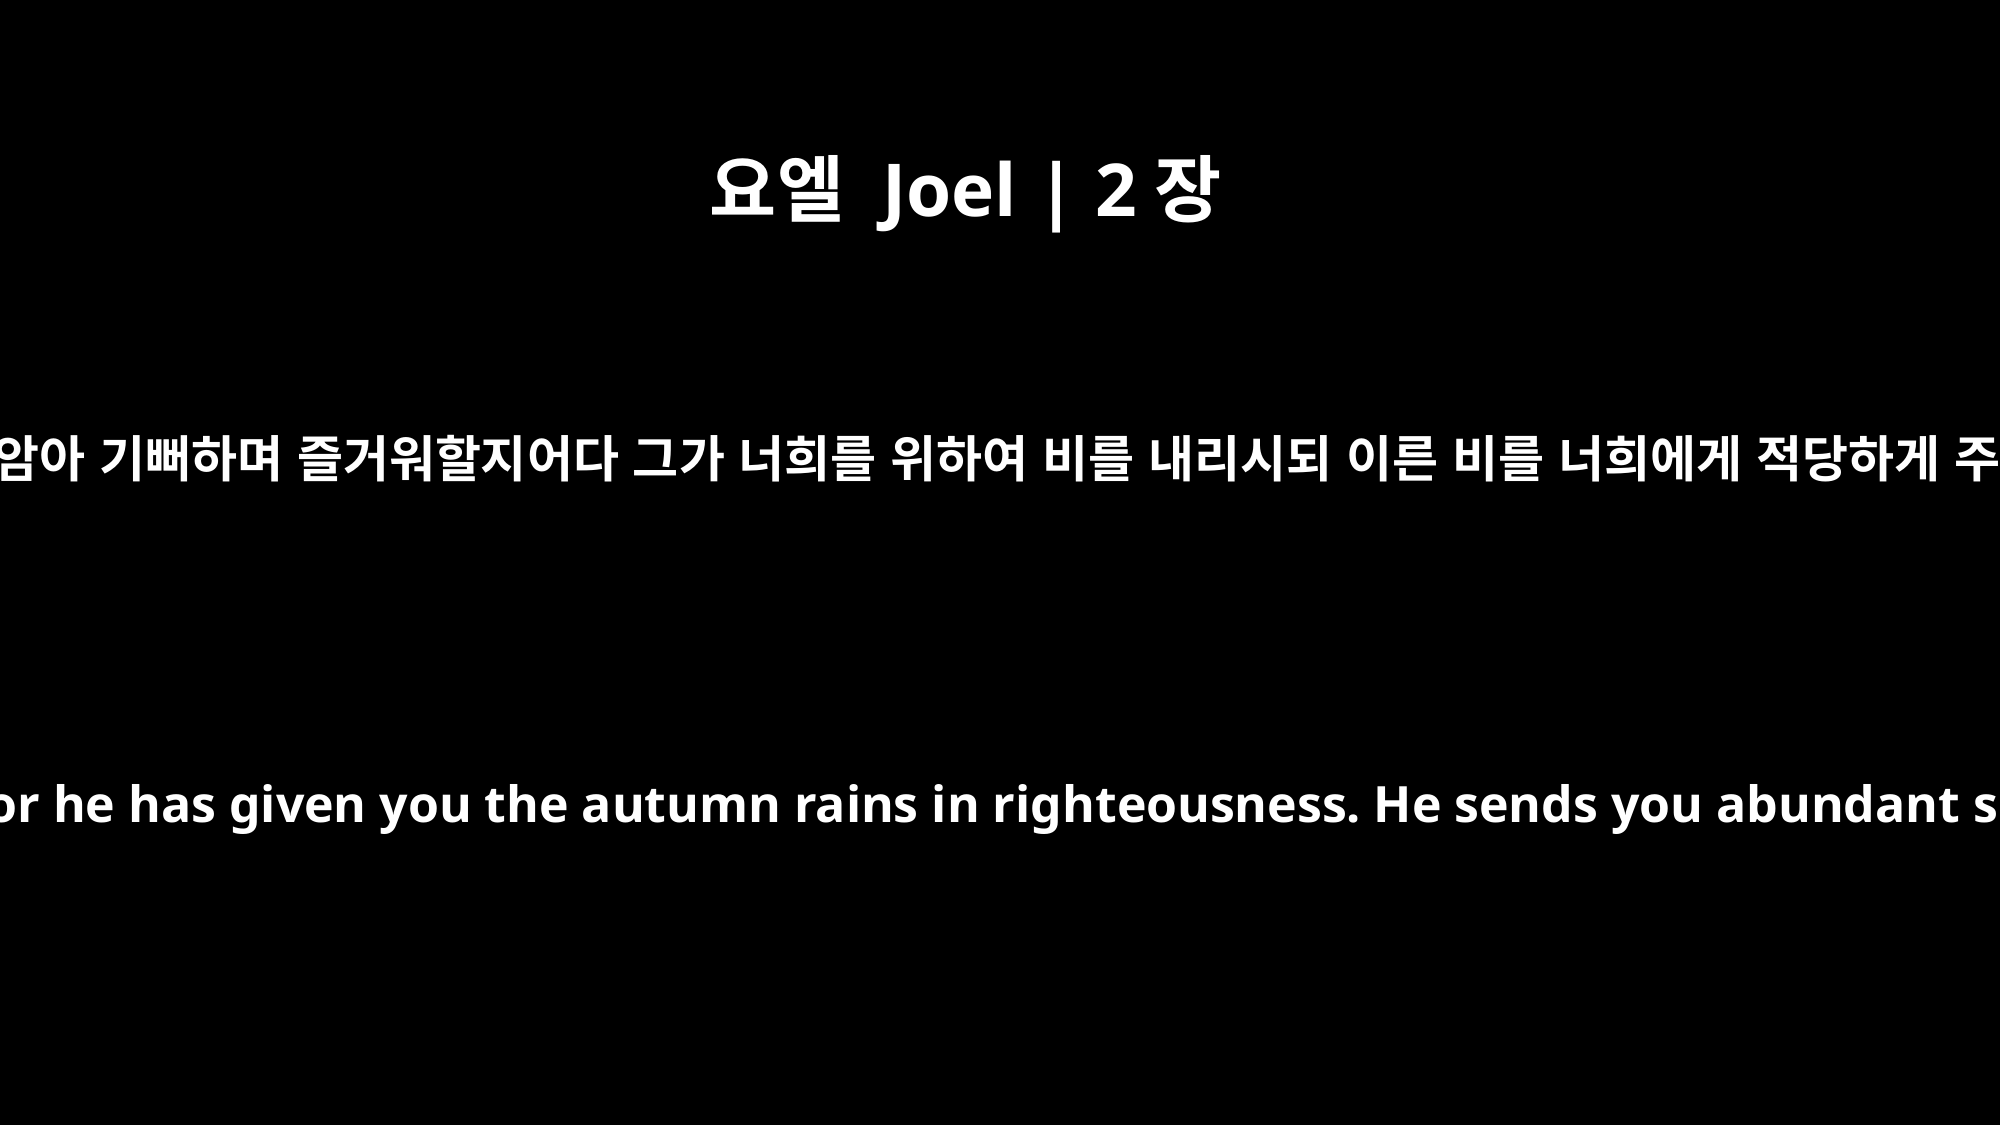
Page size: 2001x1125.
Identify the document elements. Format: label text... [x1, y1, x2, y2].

text_box 23 시온의 자녀들아 너희는 너희 하나님 여호와로 말미암아 기뻐하며 즐거워할지어다 그가 너희를 위하여 비를 내리시되 이른 비를 너희에게 적당하게 주시리니 이른 비와 늦은 비가 예전과 같을 것이라 [0, 359, 2000, 495]
text_box 요엘 Joel | 2장 [694, 136, 1237, 239]
text_box Be glad, O people of Zion, rejoice in the LORD your God, for he has given you the autumn rains in righteousness. He sends you abundant showers, both autumn and spring rains, as before. [0, 764, 2000, 840]
